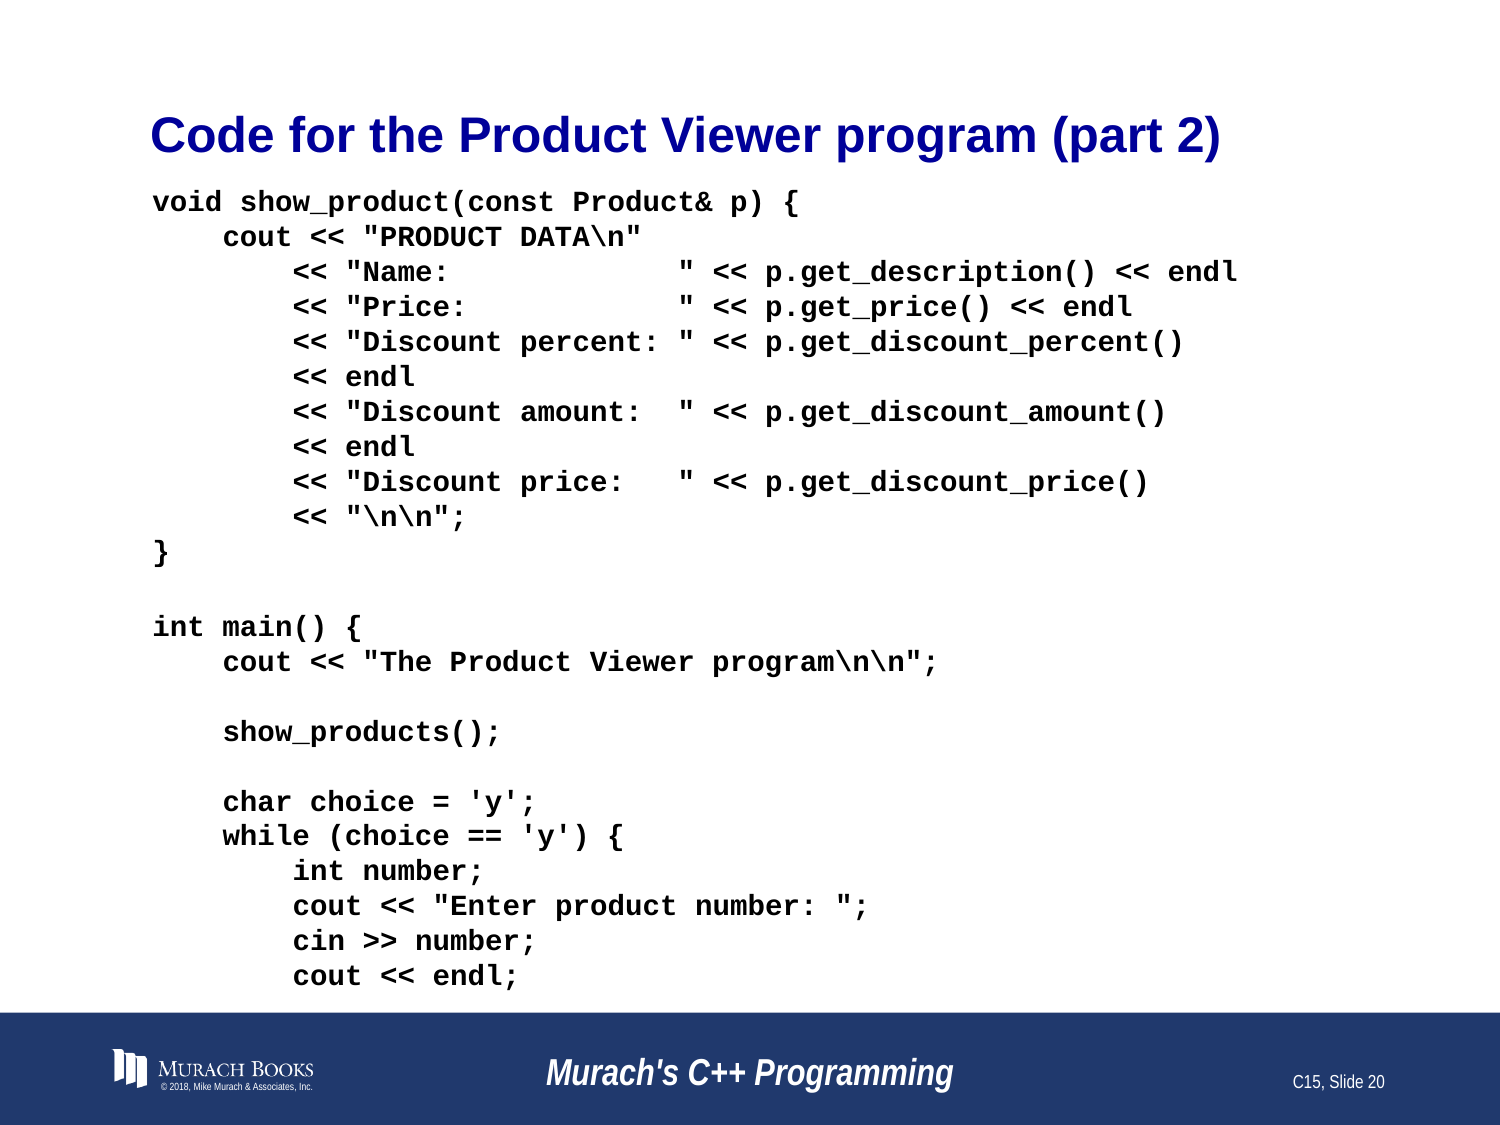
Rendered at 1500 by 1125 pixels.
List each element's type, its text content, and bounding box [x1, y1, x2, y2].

footer © 2018, Mike Murach & Associates, Inc. [12, 1025, 463, 1100]
slide_number C15, Slide 20 [1087, 1025, 1400, 1100]
title Code for the Product Viewer program (part 2) [150, 102, 1350, 164]
list void show_product(const Product& p) { cout << "PRODUCT DATA\n" << "Name: " << p.get_description() << endl << "Price: " << p.get_price() << endl << "Discount percent: " << p.get_discount_percent() << endl << "Discount amount: " << p.get_discount_amount() << endl << "Discount price: " << p.get_discount_price() << "\n\n"; } int main() { cout << "The Product Viewer program\n\n"; show_products(); char choice = 'y'; while (choice == 'y') { int number; cout << "Enter product number: "; cin >> number; cout << endl; [137, 174, 1350, 975]
slide_number Murach's C++ Programming [463, 1025, 1050, 1100]
